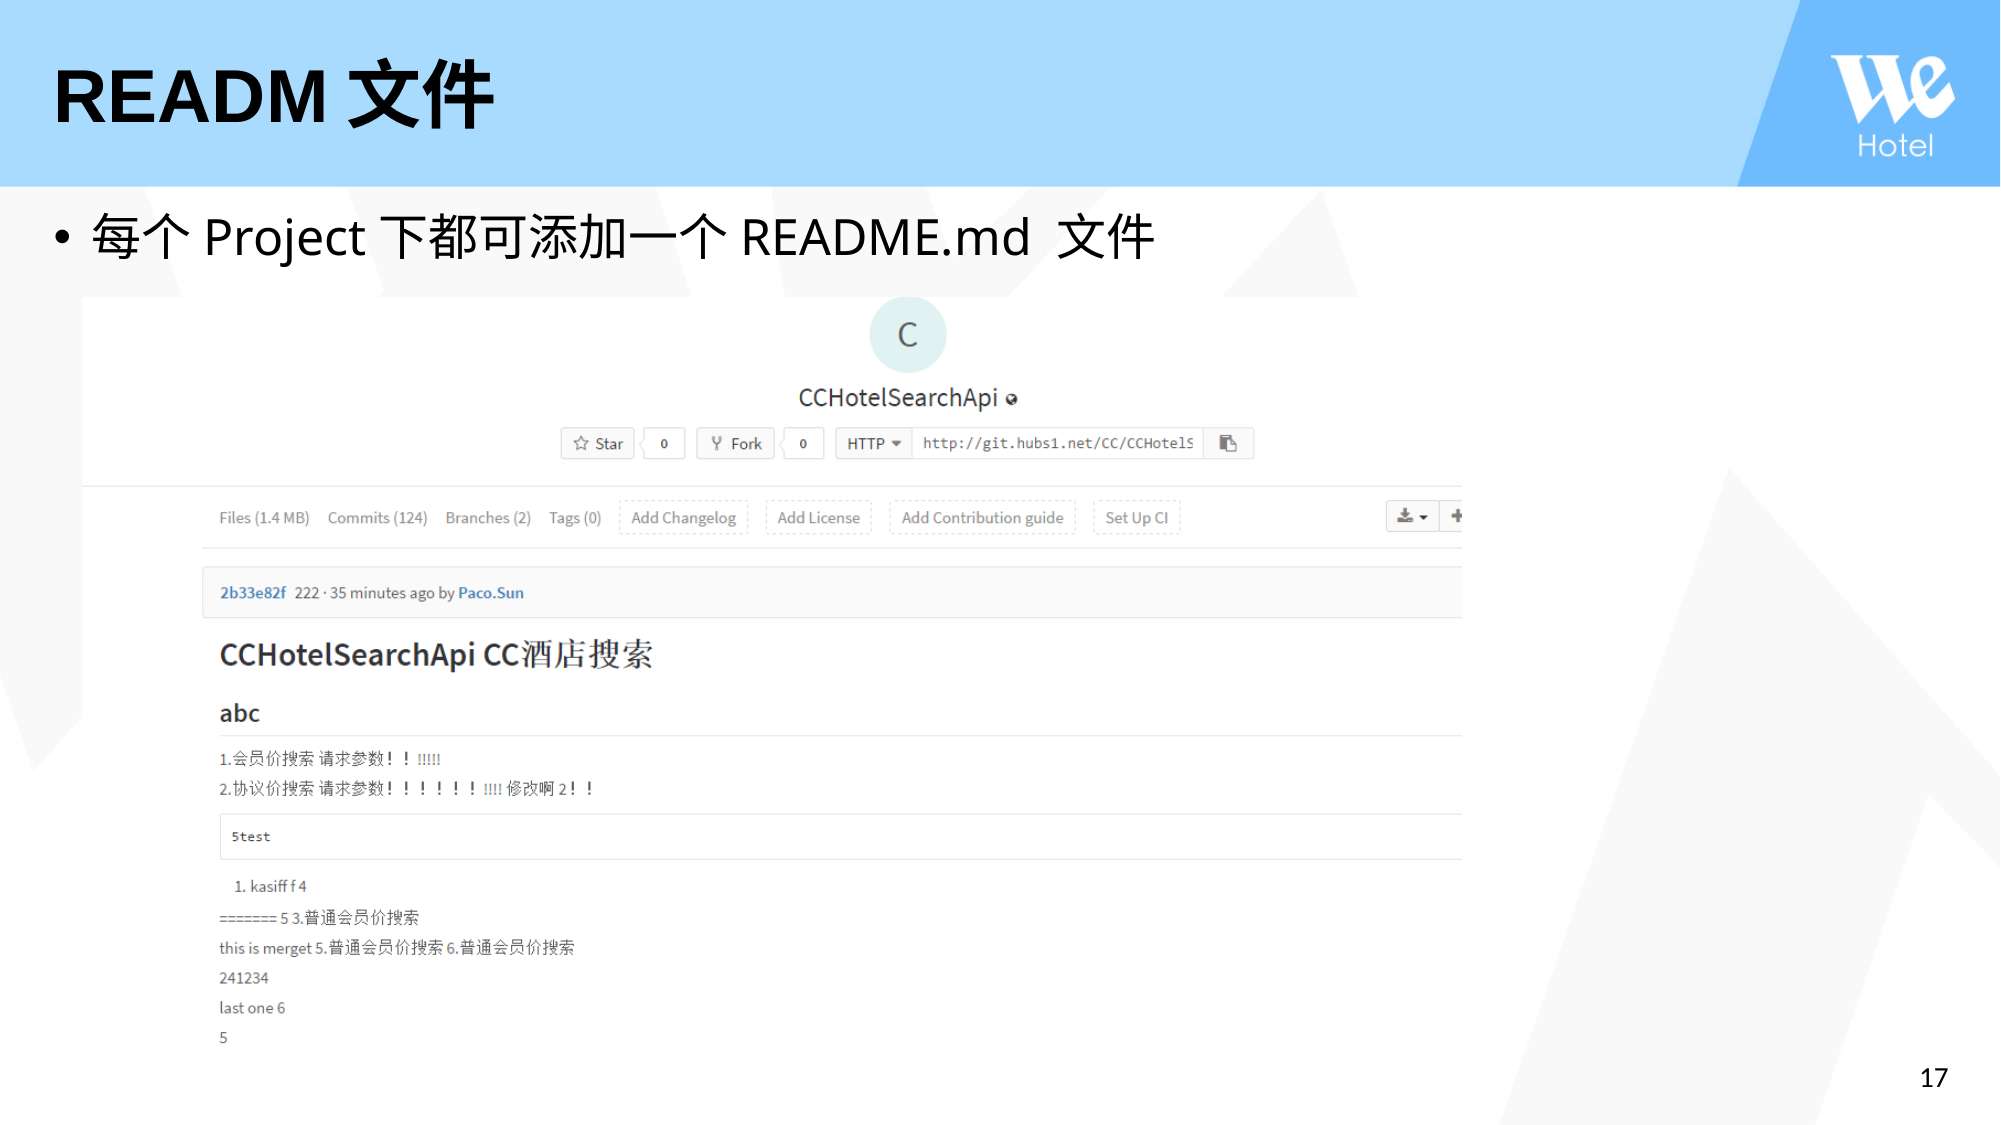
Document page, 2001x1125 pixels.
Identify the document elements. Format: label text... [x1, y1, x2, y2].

picture [0, 0, 2001, 1125]
title READM文件 [38, 25, 1764, 172]
slide_number 17 [1385, 1044, 1957, 1107]
list 每个Project下都可添加一个README.md 文件 [38, 204, 1957, 1028]
